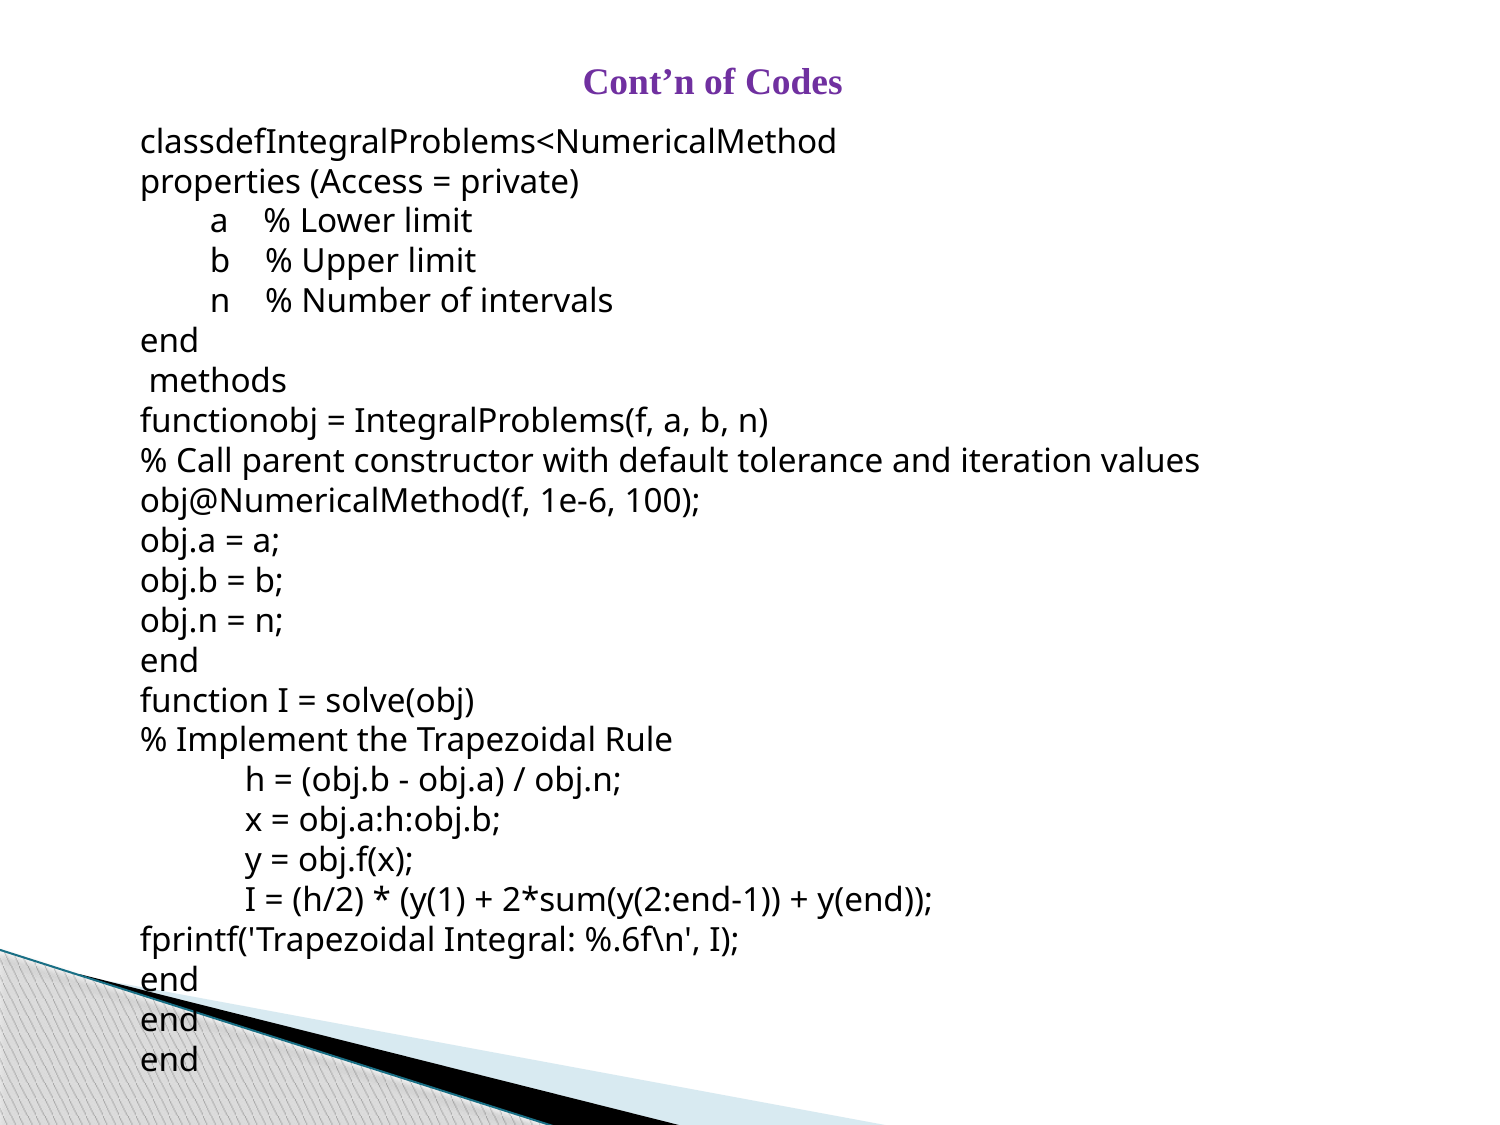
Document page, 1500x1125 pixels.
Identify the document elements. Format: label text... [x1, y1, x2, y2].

text_box Cont’n of Codes [312, 49, 1113, 110]
text_box classdefIntegralProblems<NumericalMethod properties (Access = private) a % Lower limit b % Upper limit n % Number of intervals end methods functionobj = IntegralProblems(f, a, b, n) % Call parent constructor with default tolerance and iteration values obj@NumericalMethod(f, 1e-6, 100); obj.a = a; obj.b = b; obj.n = n; end function I = solve(obj) % Implement the Trapezoidal Rule h = (obj.b - obj.a) / obj.n; x = obj.a:h:obj.b; y = obj.f(x); I = (h/2) * (y(1) + 2*sum(y(2:end-1)) + y(end)); fprintf('Trapezoidal Integral: %.6f\n', I); end end end [125, 112, 1350, 1086]
